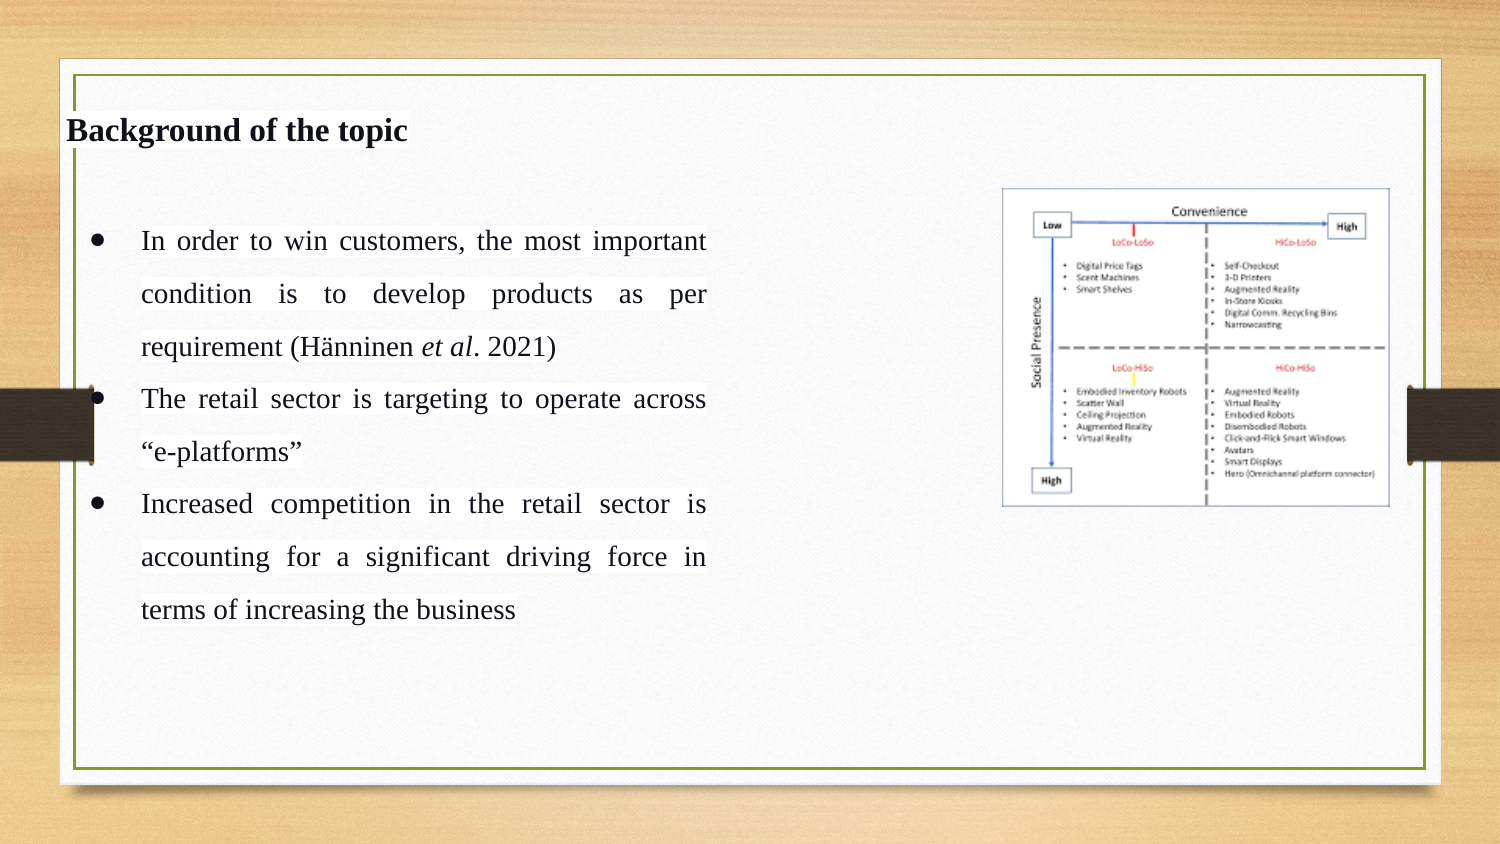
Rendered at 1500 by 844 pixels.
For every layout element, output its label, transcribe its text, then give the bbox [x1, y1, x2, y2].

list In order to win customers, the most important condition is to develop products as per requirement (Hänninen et al. 2021) The retail sector is targeting to operate across “e-platforms” Increased competition in the retail sector is accounting for a significant driving force in terms of increasing the business [51, 189, 723, 770]
picture [0, 0, 1500, 844]
title Background of the topic [51, 72, 1449, 167]
